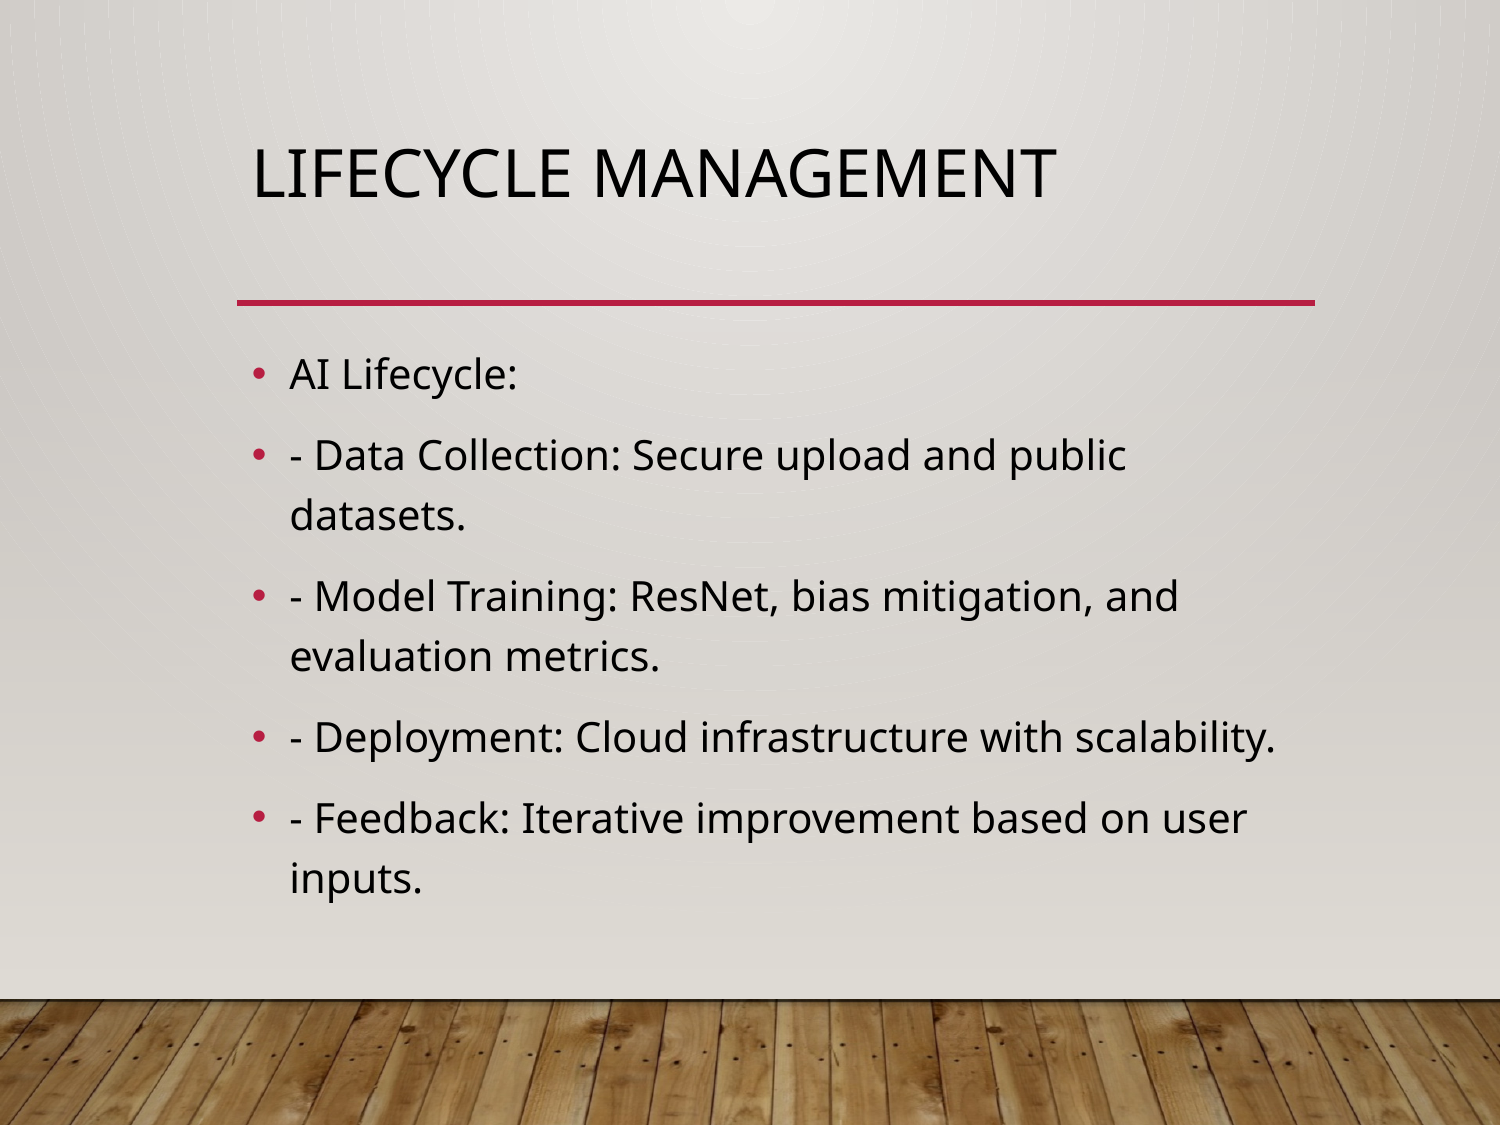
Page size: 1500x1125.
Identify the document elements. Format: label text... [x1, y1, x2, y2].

title Lifecycle Management [236, 131, 1315, 305]
picture [0, 999, 1500, 1125]
list AI Lifecycle: - Data Collection: Secure upload and public datasets. - Model Training: ResNet, bias mitigation, and evaluation metrics. - Deployment: Cloud infrastructure with scalability. - Feedback: Iterative improvement based on user inputs. [236, 330, 1315, 897]
